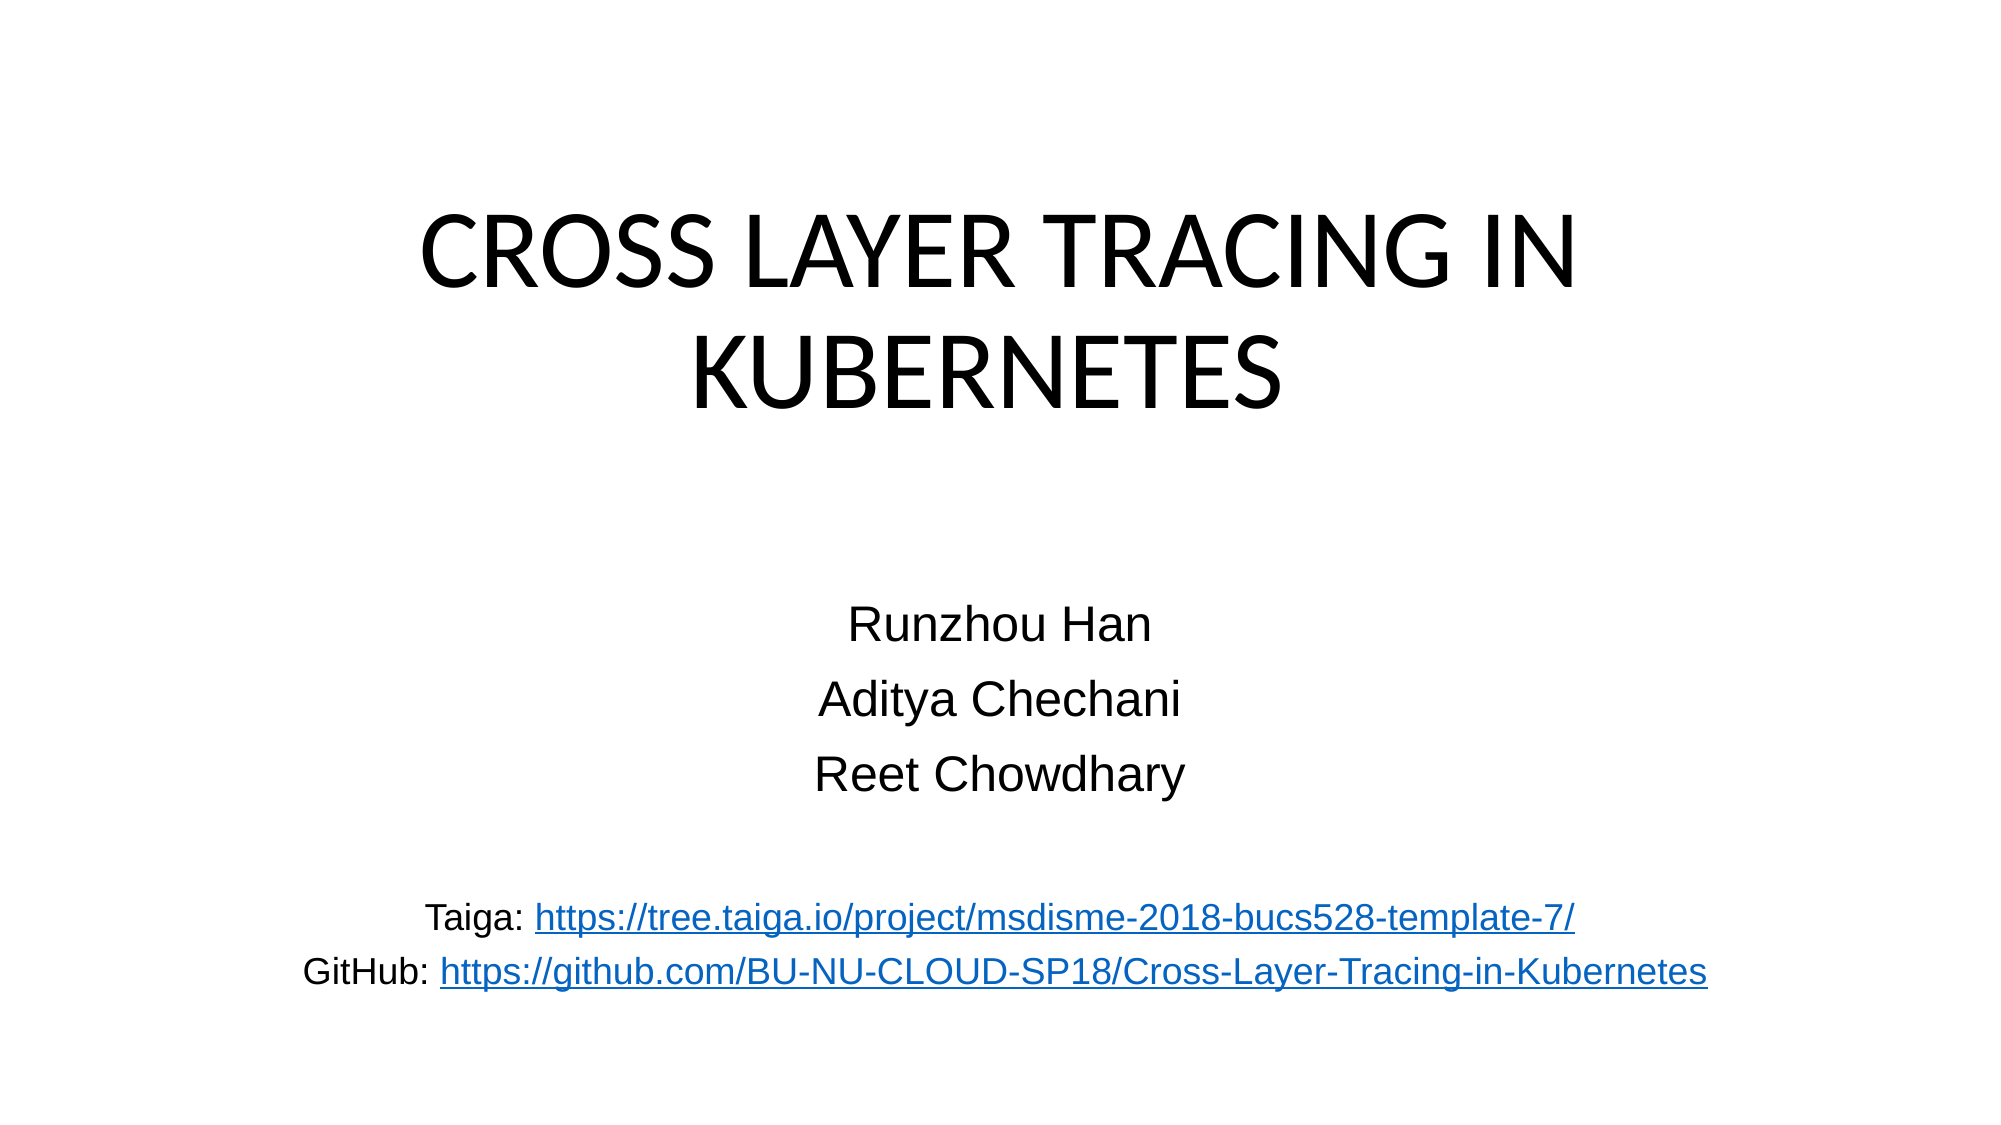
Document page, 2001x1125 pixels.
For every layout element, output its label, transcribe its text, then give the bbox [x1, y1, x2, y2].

title CROSS LAYER TRACING IN KUBERNETES [249, 184, 1750, 576]
subtitle Runzhou Han Aditya Chechani Reet Chowdhary [249, 590, 1750, 863]
text_box Taiga: https://tree.taiga.io/project/msdisme-2018-bucs528-template-7/ GitHub: https://github.com/BU-NU-CLOUD-SP18/Cross-Layer-Tracing-in-Kubernetes [249, 877, 1750, 1125]
